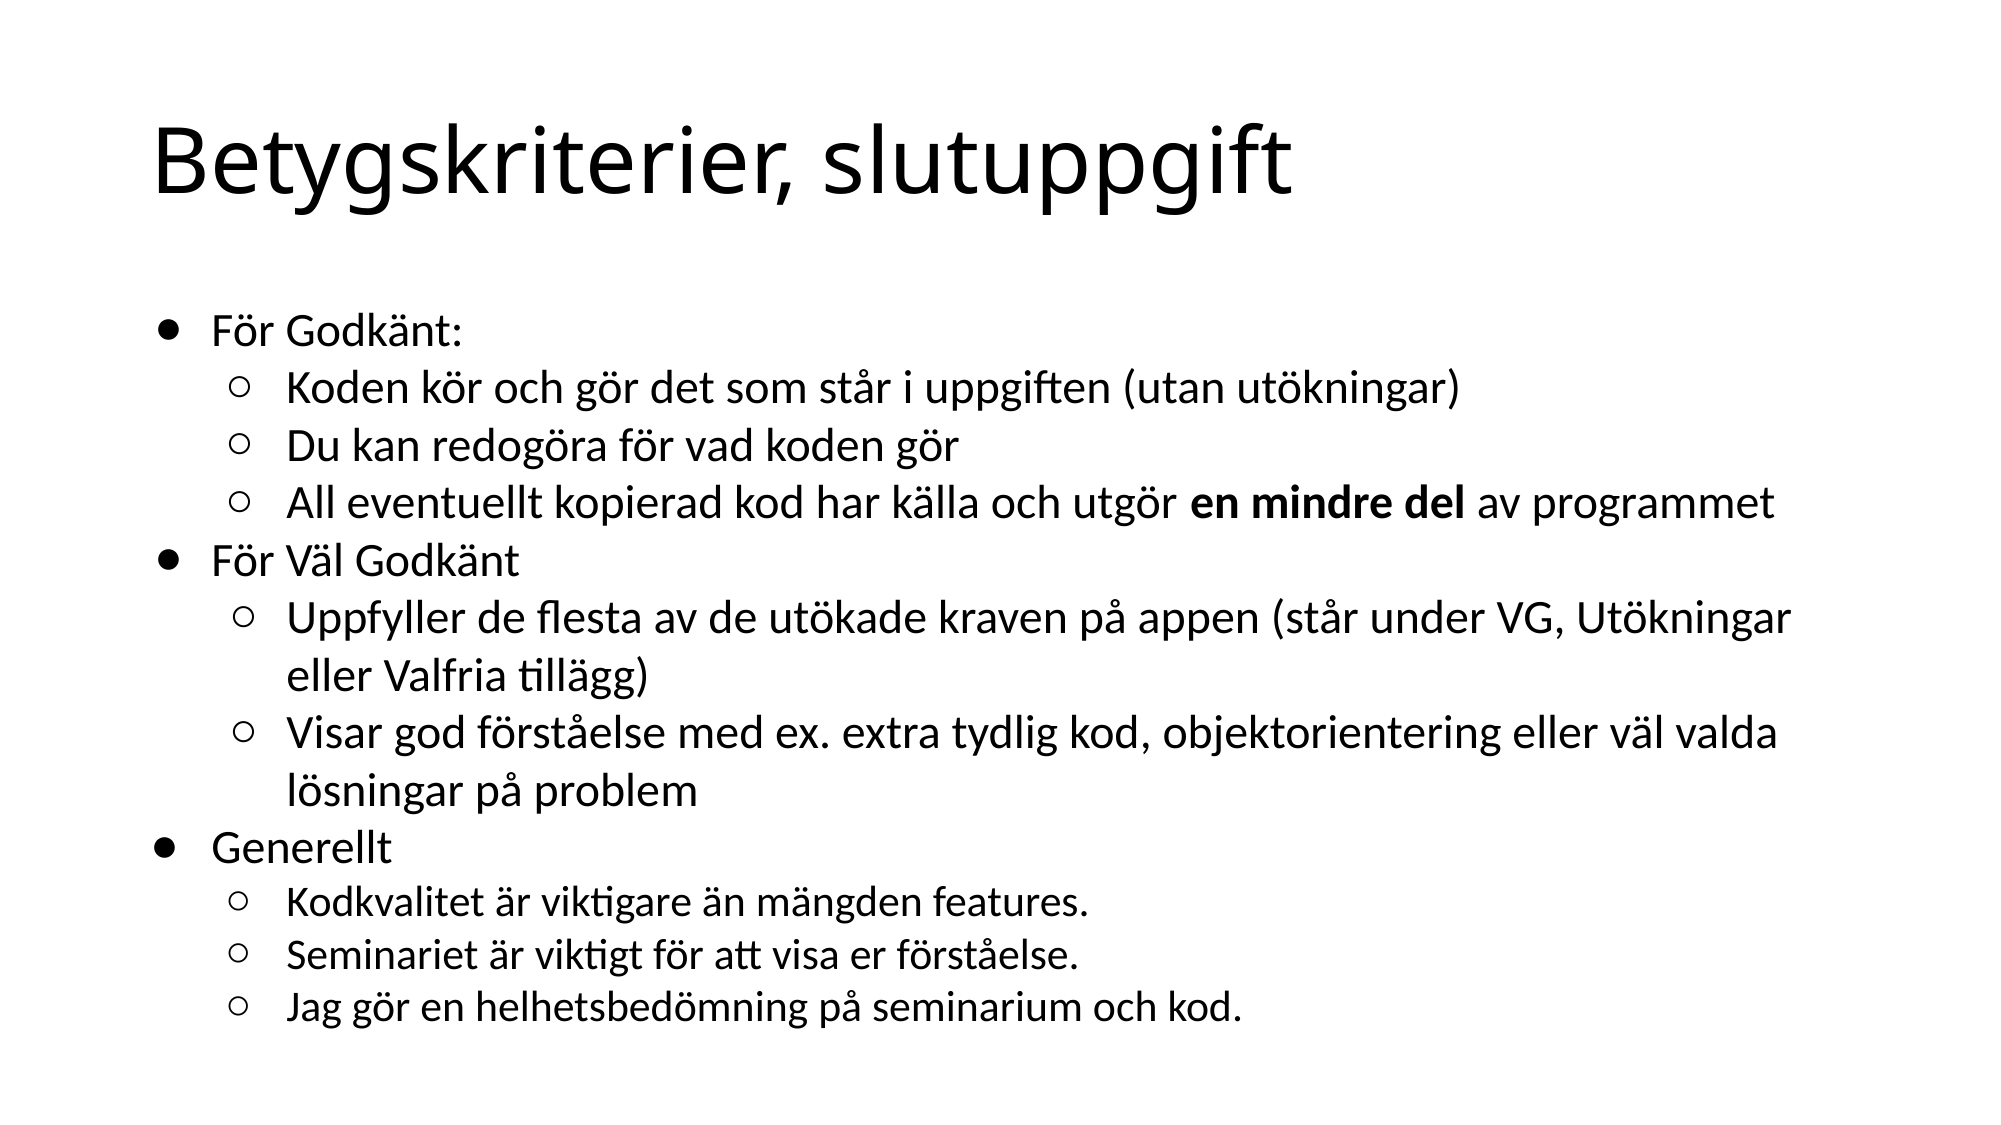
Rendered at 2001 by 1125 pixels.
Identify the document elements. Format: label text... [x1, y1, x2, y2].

title Betygskriterier, slutuppgift [150, 101, 1699, 290]
list För Godkänt: Koden kör och gör det som står i uppgiften (utan utökningar) Du kan redogöra för vad koden gör All eventuellt kopierad kod har källa och utgör en mindre del av programmet För Väl Godkänt Uppfyller de flesta av de utökade kraven på appen (står under VG, Utökningar eller Valfria tillägg) Visar god förståelse med ex. extra tydlig kod, objektorientering eller väl valda lösningar på problem Generellt Kodkvalitet är viktigare än mängden features. Seminariet är viktigt för att visa er förståelse. Jag gör en helhetsbedömning på seminarium och kod. [136, 298, 1864, 1076]
